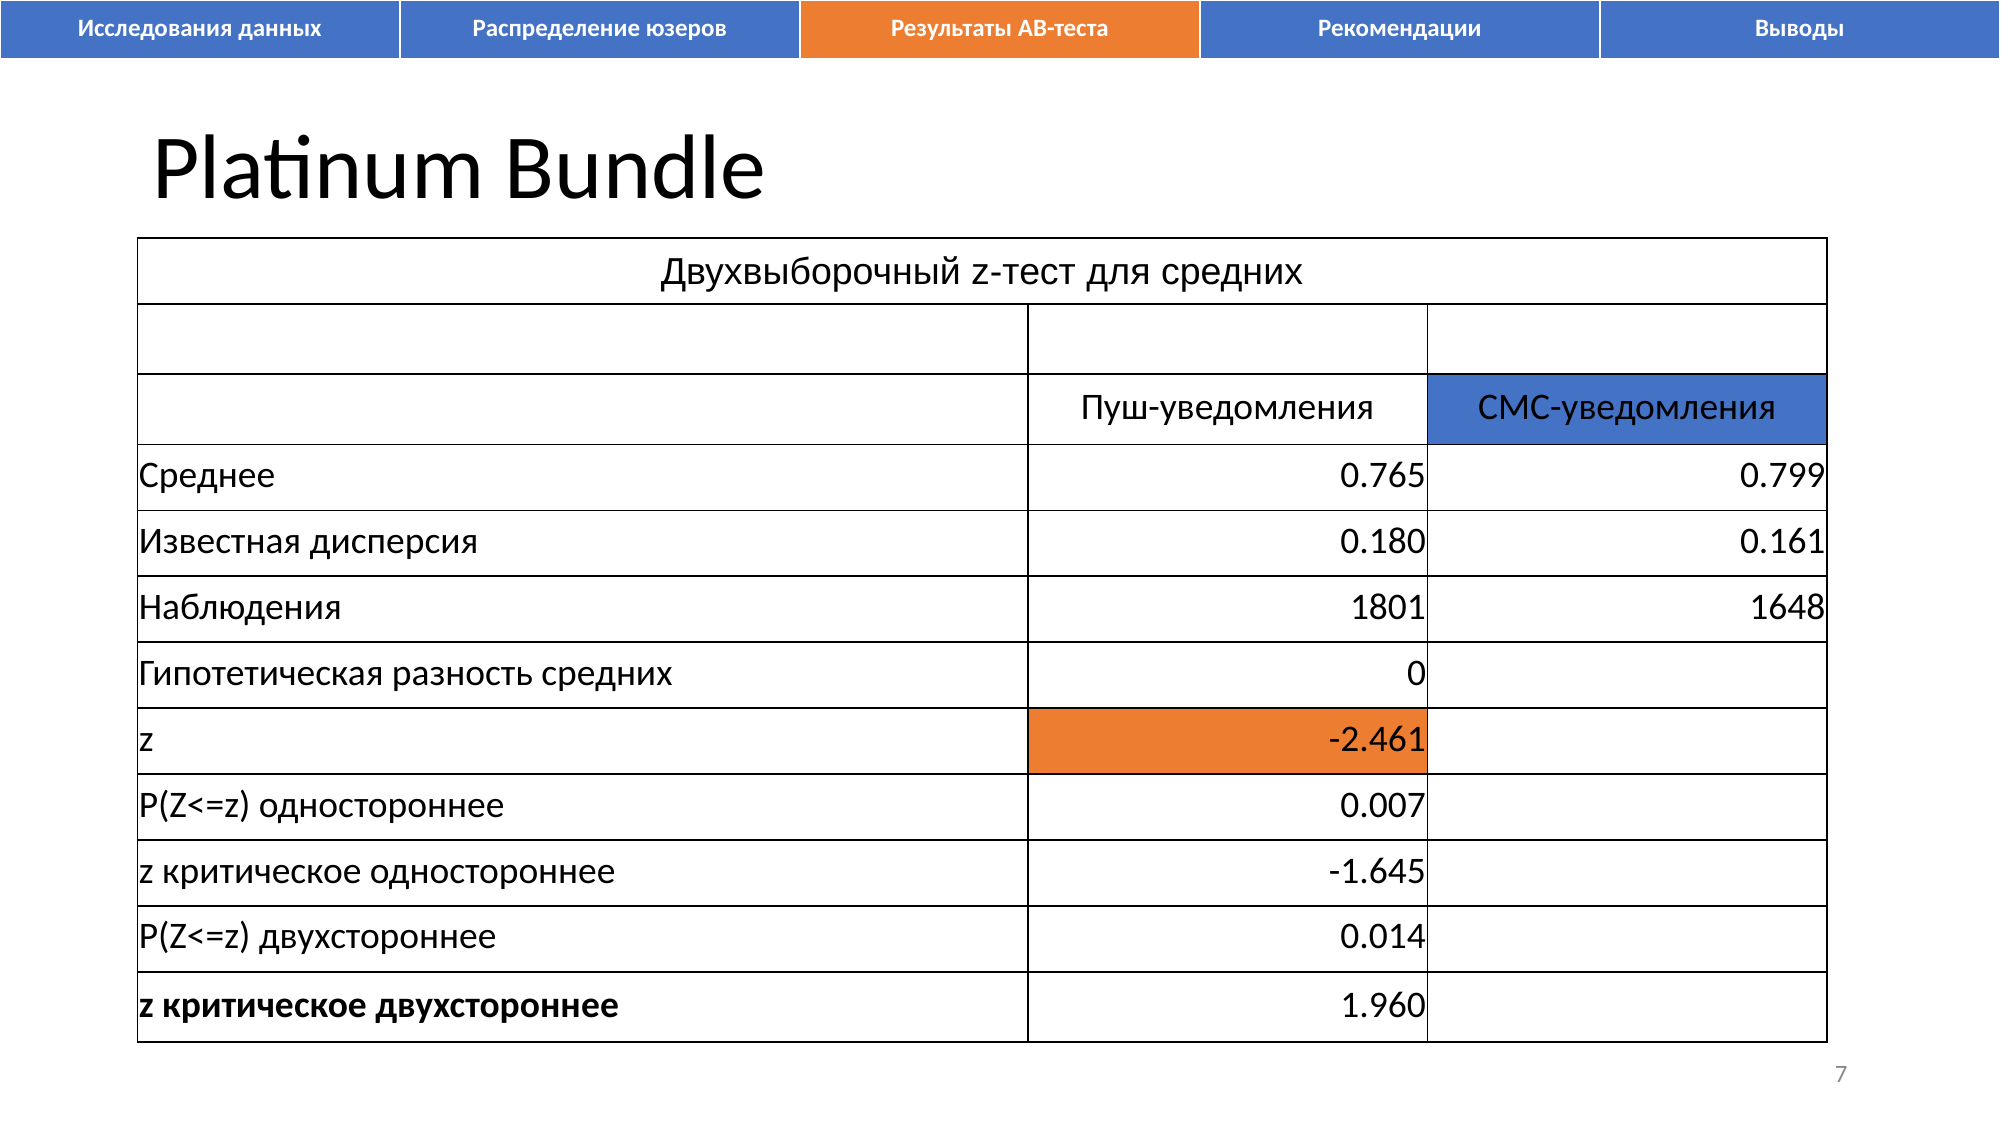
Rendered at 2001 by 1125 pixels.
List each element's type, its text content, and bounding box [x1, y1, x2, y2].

table_cell 0.014 [1029, 907, 1427, 971]
table_cell 0.765 [1029, 445, 1427, 510]
table_cell [138, 305, 1027, 373]
table_cell 0.007 [1029, 775, 1427, 839]
table_cell -1.645 [1029, 841, 1427, 905]
table_cell 1.960 [1029, 973, 1427, 1041]
table_cell [1428, 907, 1826, 971]
table_header Двухвыборочный z-тест для средних [138, 239, 1826, 303]
table_cell P(Z<=z) одностороннее [138, 775, 1027, 839]
table_cell [138, 375, 1027, 444]
table_cell Пуш-уведомления [1029, 375, 1427, 444]
table_cell 0.161 [1428, 511, 1826, 575]
table_cell z критическое одностороннее [138, 841, 1027, 905]
table_cell z критическое двухстороннее [138, 973, 1027, 1041]
table_cell Среднее [138, 445, 1027, 510]
table_header Исследования данных [1, 1, 399, 58]
table_cell -2.461 [1029, 709, 1427, 773]
table_cell [1029, 305, 1427, 373]
table_cell 0.180 [1029, 511, 1427, 575]
table_cell Наблюдения [138, 577, 1027, 641]
table_cell СМС-уведомления [1428, 375, 1826, 444]
table_cell [1428, 973, 1826, 1041]
table_cell 0 [1029, 643, 1427, 707]
table_cell Известная дисперсия [138, 511, 1027, 575]
table_cell [1428, 305, 1826, 373]
table_cell [1428, 775, 1826, 839]
table_header Выводы [1601, 1, 1999, 58]
table_header Результаты АВ-теста [801, 1, 1199, 58]
table_cell z [138, 709, 1027, 773]
slide_number 7 [1412, 1042, 1863, 1103]
table_cell [1428, 841, 1826, 905]
title Platinum Bundle [137, 64, 1863, 278]
table_cell Гипотетическая разность средних [138, 643, 1027, 707]
table_cell P(Z<=z) двухстороннее [138, 907, 1027, 971]
table_header Распределение юзеров [401, 1, 799, 58]
table_header Рекомендации [1201, 1, 1599, 58]
table_cell [1428, 643, 1826, 707]
table_cell 1801 [1029, 577, 1427, 641]
table_cell 0.799 [1428, 445, 1826, 510]
table_cell 1648 [1428, 577, 1826, 641]
table_cell [1428, 709, 1826, 773]
